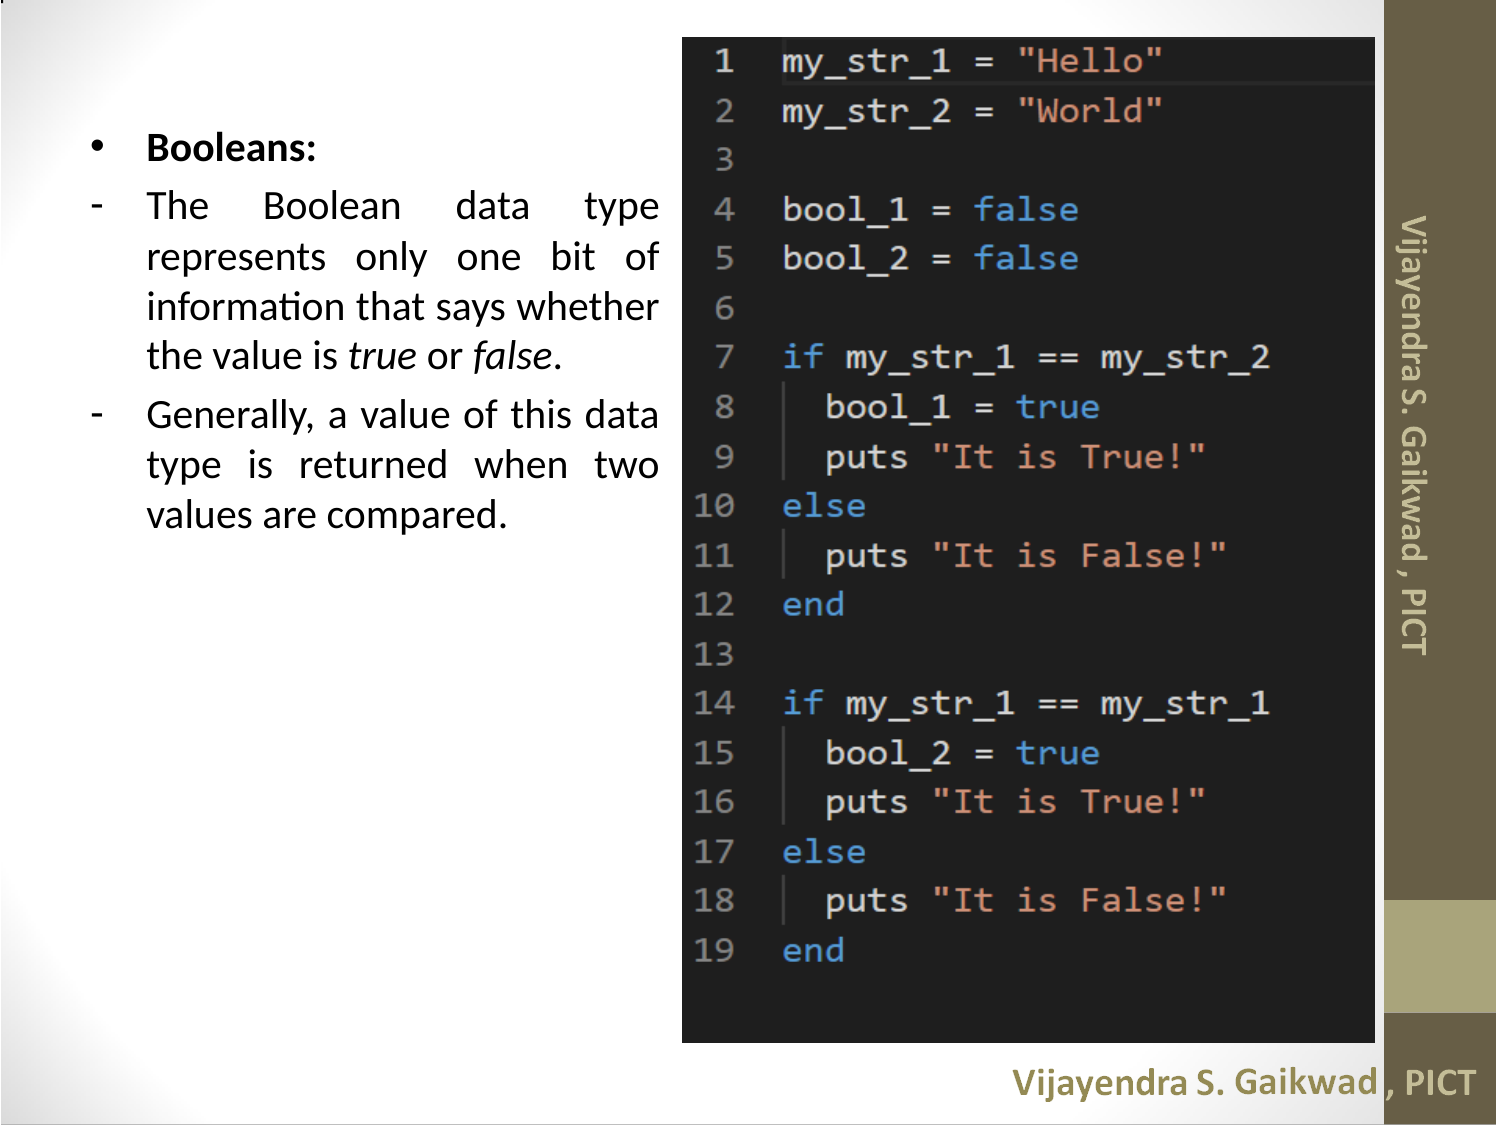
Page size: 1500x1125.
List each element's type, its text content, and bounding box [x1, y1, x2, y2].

list Booleans: The Boolean data type represents only one bit of information that says whether the value is true or false. Generally, a value of this data type is returned when two values are compared. [75, 112, 675, 600]
picture [0, 0, 1500, 1125]
